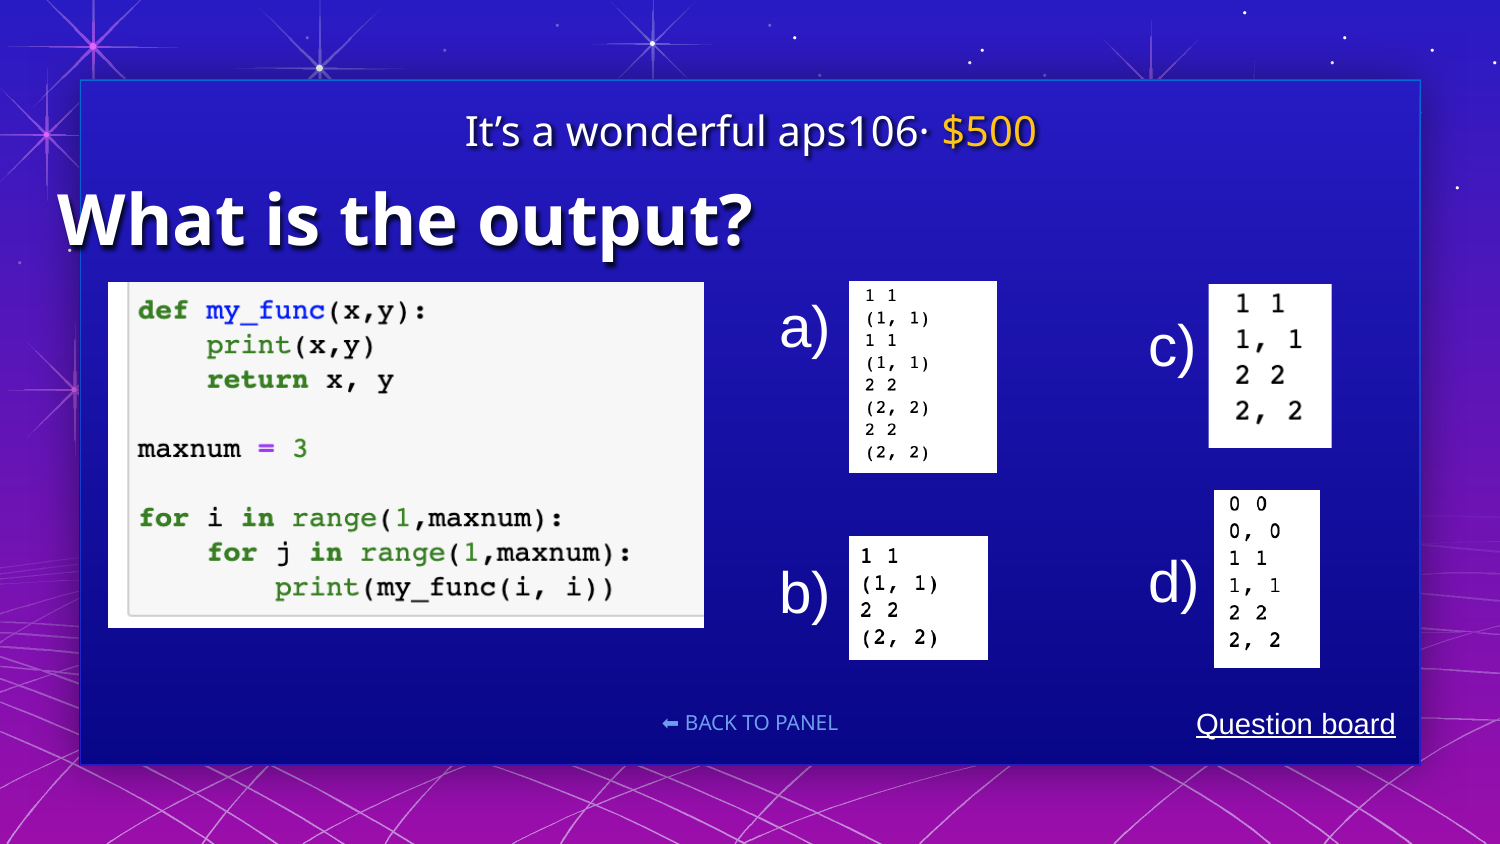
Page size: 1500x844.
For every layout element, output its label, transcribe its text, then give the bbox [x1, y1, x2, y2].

text_box a) [764, 281, 847, 367]
text_box Question board [1181, 698, 1429, 748]
title What is the output? [0, 0, 1063, 473]
text_box c) [1133, 300, 1203, 386]
picture [849, 536, 988, 661]
text_box d) [1133, 536, 1209, 622]
picture [849, 281, 997, 473]
text_box b) [764, 548, 844, 633]
picture [107, 282, 704, 629]
picture [1208, 284, 1332, 448]
subtitle It’s a wonderful aps106· $500 [170, 105, 1332, 178]
picture [1214, 490, 1320, 669]
